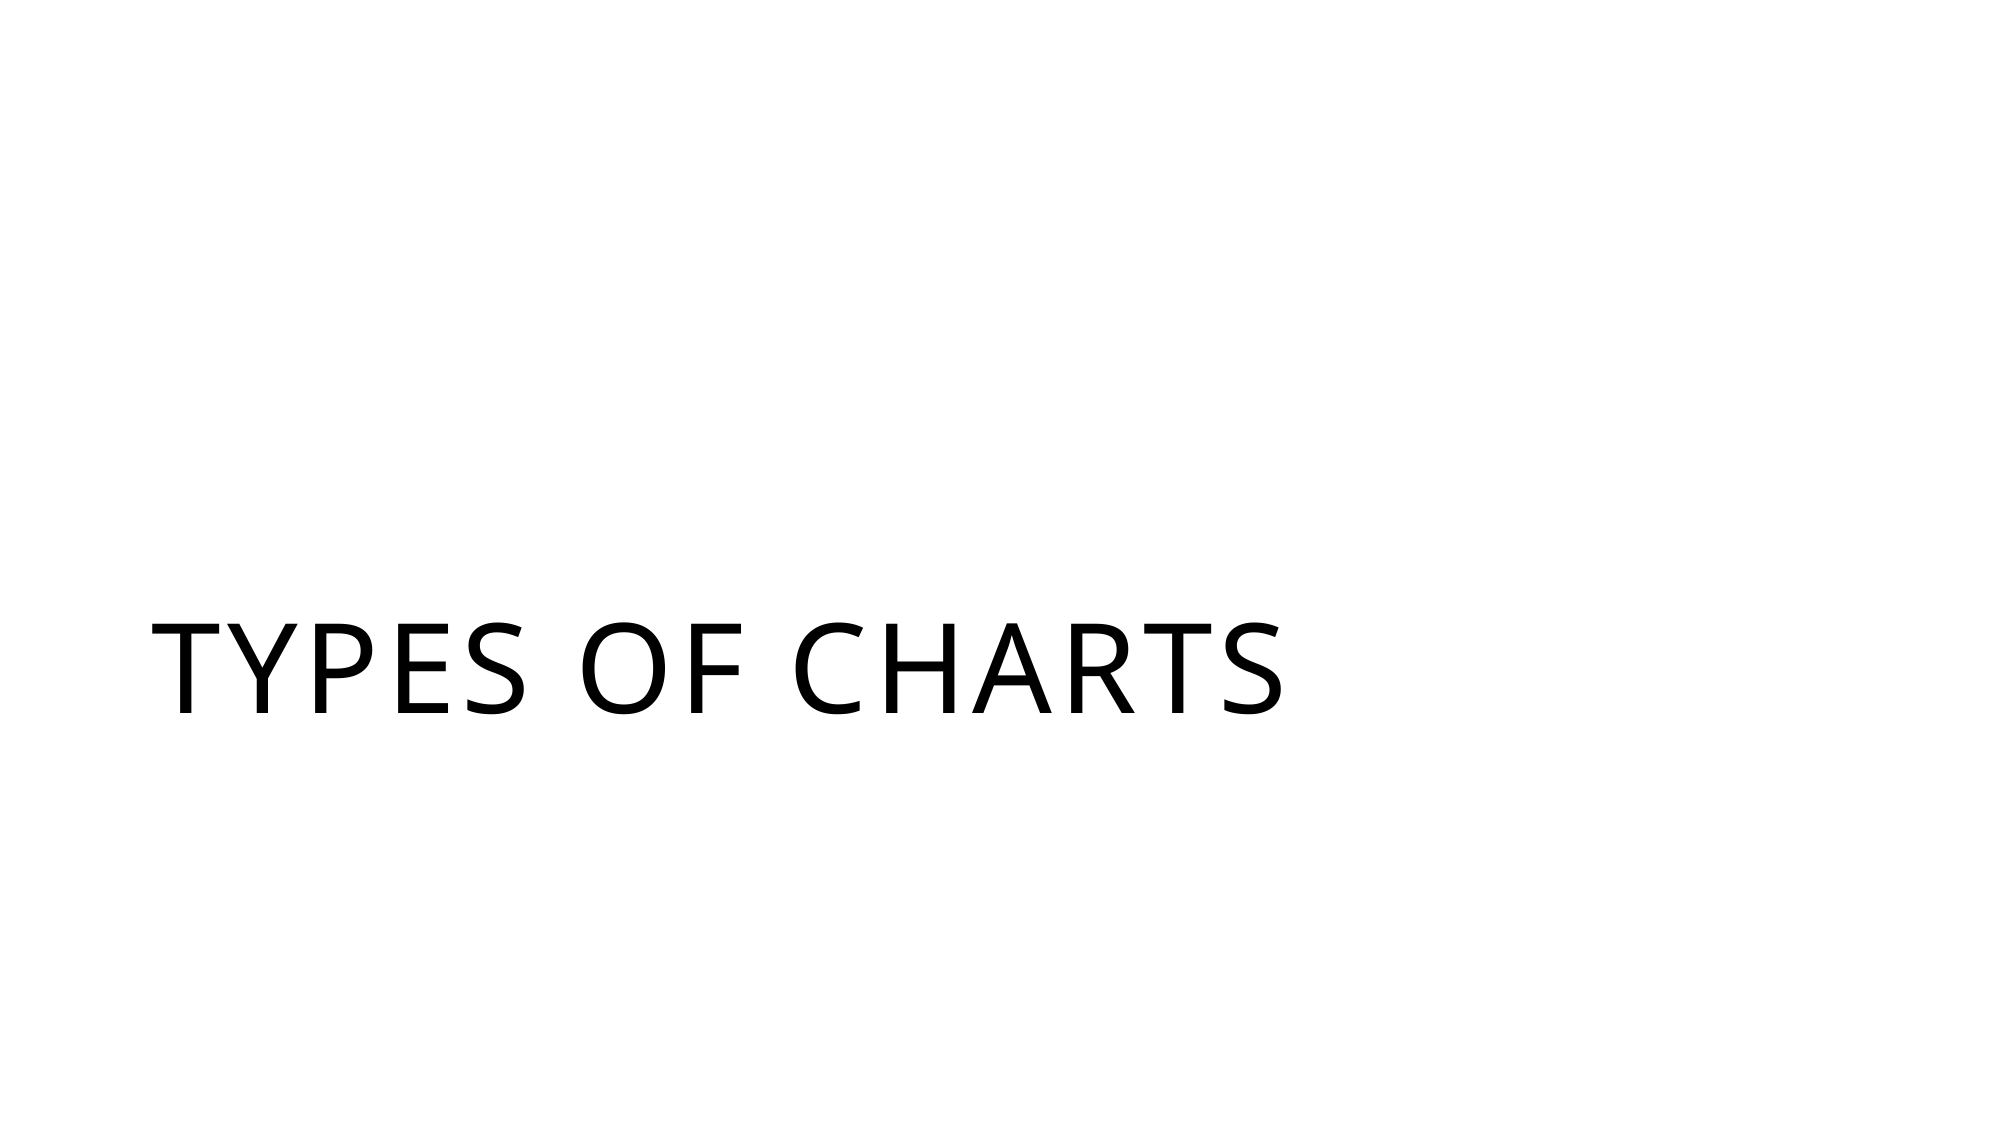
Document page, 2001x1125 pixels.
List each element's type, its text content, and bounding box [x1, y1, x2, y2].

title TYPES OF CHARTS [136, 280, 1862, 749]
